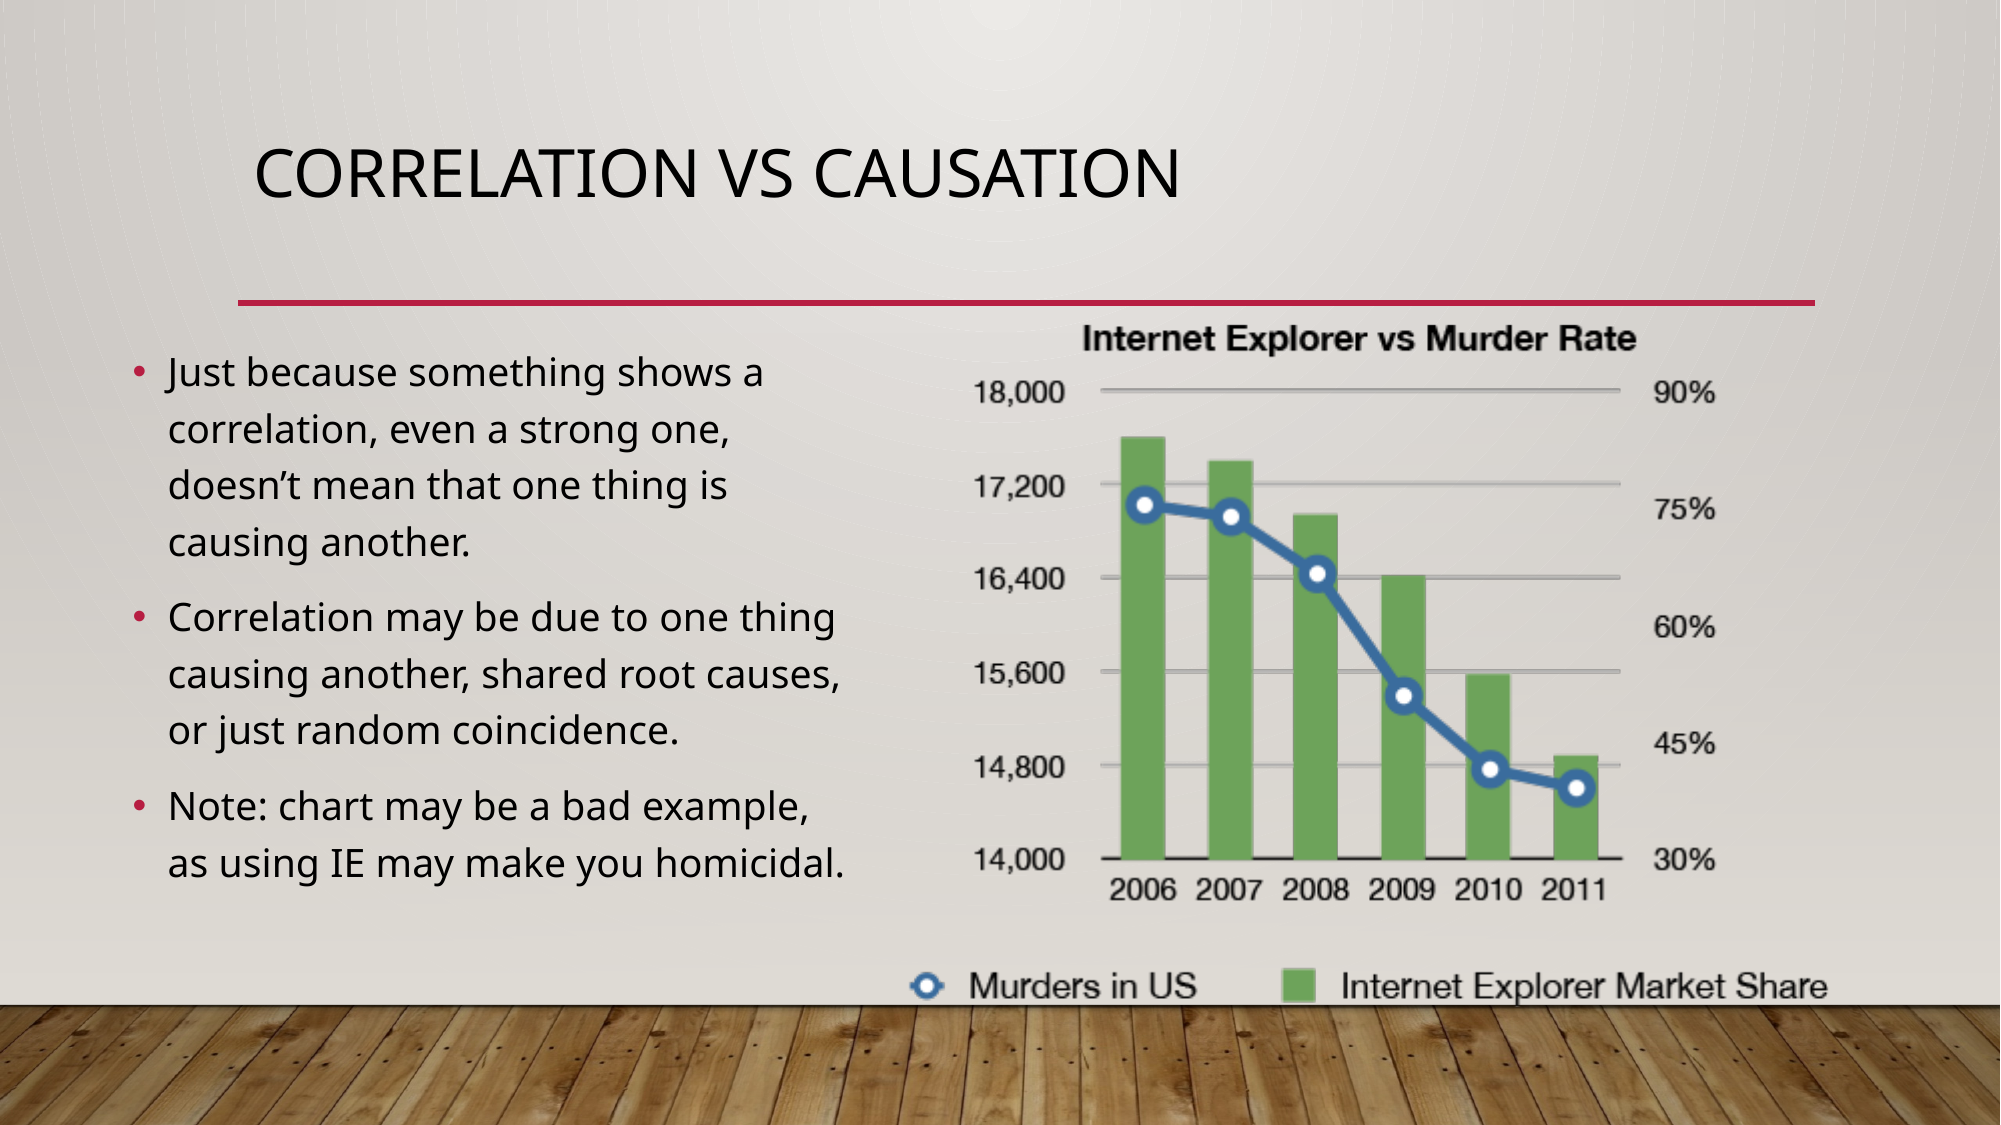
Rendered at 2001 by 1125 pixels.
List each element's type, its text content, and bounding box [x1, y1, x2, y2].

title Correlation vs Causation [238, 131, 1814, 305]
picture [0, 279, 2000, 1125]
list Just because something shows a correlation, even a strong one, doesn’t mean that one thing is causing another. Correlation may be due to one thing causing another, shared root causes, or just random coincidence. Note: chart may be a bad example, as using IE may make you homicidal. [117, 330, 872, 955]
